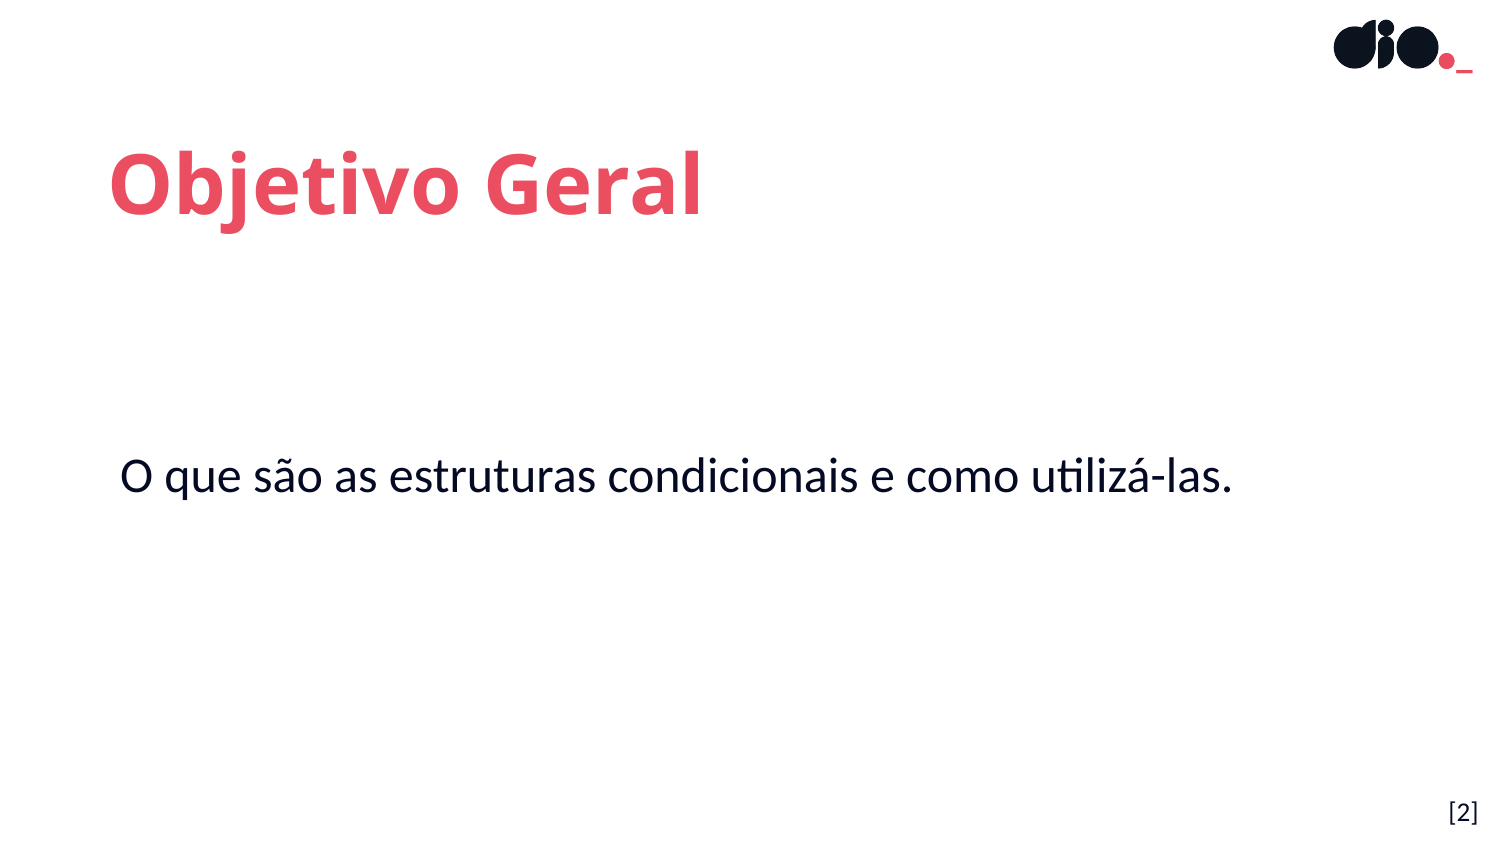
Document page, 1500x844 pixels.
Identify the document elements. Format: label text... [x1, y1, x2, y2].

picture [1333, 19, 1473, 74]
text_box O que são as estruturas condicionais e como utilizá-las. [92, 304, 1408, 641]
text_box Objetivo Geral [92, 104, 1408, 243]
slide_number [2] [1403, 779, 1494, 844]
